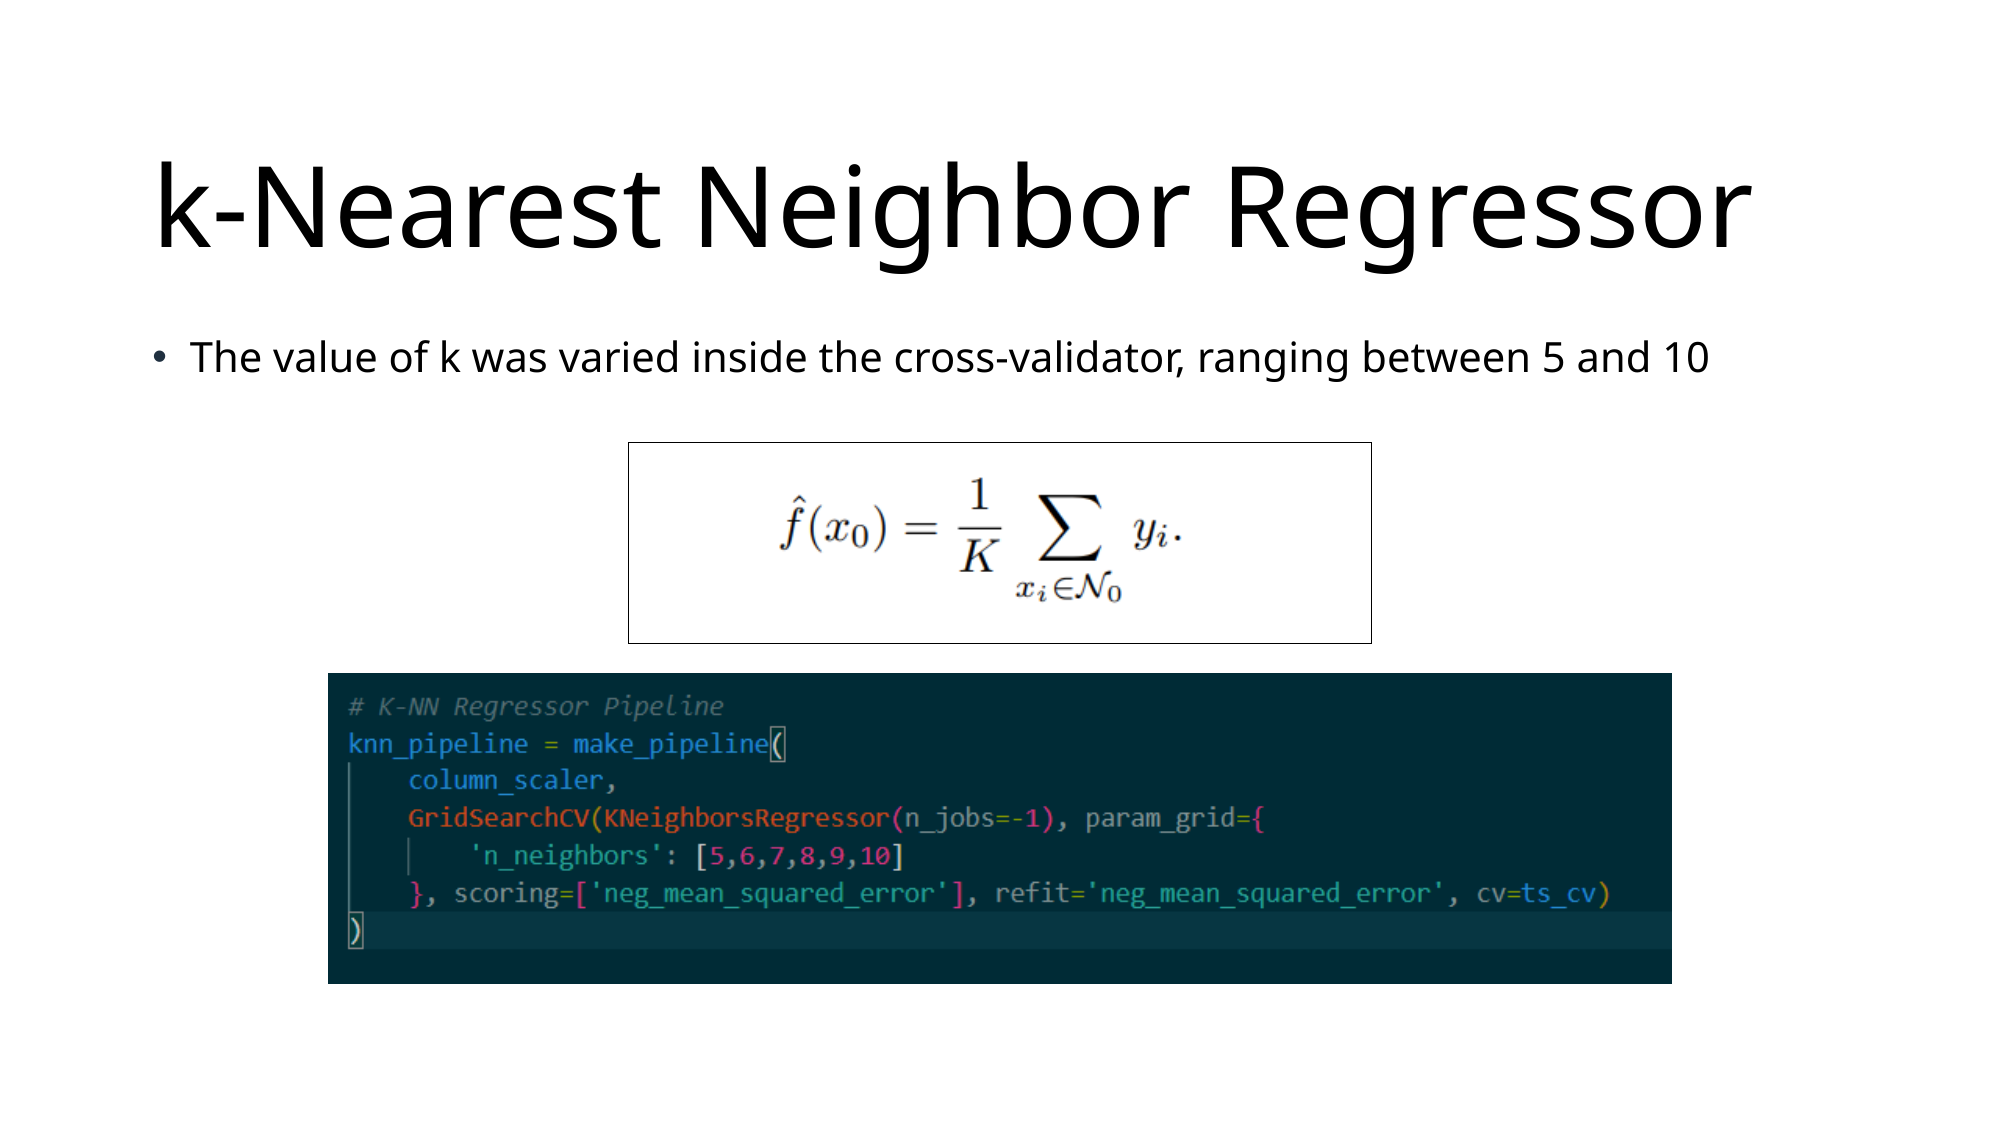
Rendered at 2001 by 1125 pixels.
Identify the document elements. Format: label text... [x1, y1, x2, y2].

picture [1357, 892, 1369, 902]
picture [1418, 888, 1423, 902]
picture [455, 698, 468, 715]
picture [547, 701, 556, 715]
picture [1196, 888, 1204, 902]
picture [561, 701, 574, 715]
picture [1493, 888, 1506, 902]
picture [1451, 898, 1457, 906]
picture [664, 807, 738, 833]
picture [411, 882, 422, 908]
picture [719, 890, 723, 902]
picture [501, 701, 507, 715]
picture [605, 810, 648, 826]
picture [1599, 882, 1609, 908]
picture [771, 847, 784, 864]
picture [608, 785, 615, 793]
picture [743, 888, 753, 902]
picture [348, 763, 1672, 949]
picture [1118, 888, 1129, 900]
picture [1582, 889, 1595, 901]
picture [970, 898, 976, 906]
picture [563, 850, 572, 859]
picture [774, 888, 783, 902]
picture [1252, 888, 1264, 908]
picture [550, 775, 557, 788]
picture [1161, 888, 1174, 902]
picture [711, 888, 721, 902]
picture [786, 888, 798, 902]
picture [578, 882, 585, 908]
picture [1177, 888, 1190, 902]
picture [620, 739, 633, 752]
picture [695, 701, 709, 715]
picture [500, 813, 513, 826]
picture [684, 701, 691, 715]
picture [546, 850, 557, 864]
picture [442, 769, 448, 788]
picture [1327, 882, 1339, 902]
picture [728, 739, 734, 752]
picture [349, 698, 364, 715]
picture [1193, 894, 1199, 902]
picture [681, 739, 709, 758]
picture [471, 888, 480, 902]
picture [521, 739, 527, 746]
picture [728, 860, 735, 869]
title k-Nearest Neighbor Regressor [137, 59, 1863, 278]
picture [592, 806, 601, 833]
picture [530, 888, 559, 908]
picture [893, 807, 902, 833]
picture [607, 888, 617, 902]
picture [574, 739, 588, 752]
picture [816, 888, 828, 902]
picture [997, 888, 1009, 902]
picture [455, 776, 459, 788]
picture [741, 813, 753, 826]
picture [491, 850, 497, 864]
picture [1118, 813, 1130, 826]
picture [1043, 888, 1054, 902]
picture [500, 739, 505, 752]
picture [682, 888, 693, 900]
picture [605, 733, 616, 752]
picture [1221, 807, 1249, 826]
picture [877, 888, 887, 902]
picture [1208, 813, 1219, 826]
picture [624, 701, 632, 715]
picture [455, 806, 498, 826]
picture [461, 775, 490, 788]
picture [711, 701, 724, 715]
picture [788, 860, 795, 869]
picture [651, 813, 663, 826]
picture [531, 850, 543, 864]
picture [627, 442, 1372, 644]
picture [1297, 888, 1303, 902]
picture [1253, 806, 1263, 833]
picture [636, 888, 648, 900]
list The value of k was varied inside the cross-validator, ranging between 5 and 10 [137, 318, 1863, 1014]
picture [801, 847, 815, 864]
picture [698, 844, 706, 870]
picture [875, 847, 890, 864]
picture [441, 813, 452, 826]
picture [576, 701, 582, 715]
picture [577, 844, 587, 864]
picture [1027, 882, 1040, 902]
picture [429, 898, 435, 906]
picture [697, 888, 707, 902]
picture [634, 701, 663, 721]
picture [605, 698, 619, 715]
picture [1240, 888, 1249, 900]
picture [830, 847, 845, 864]
picture [485, 850, 490, 864]
picture [1543, 895, 1549, 902]
picture [408, 810, 438, 826]
picture [951, 807, 979, 826]
picture [563, 863, 573, 870]
picture [861, 888, 873, 902]
picture [591, 739, 602, 752]
picture [396, 739, 423, 759]
picture [1193, 813, 1205, 826]
picture [1389, 888, 1400, 902]
picture [1285, 888, 1294, 902]
picture [819, 860, 826, 869]
picture [380, 739, 392, 752]
picture [581, 775, 588, 782]
picture [1411, 890, 1415, 900]
picture [364, 739, 369, 752]
picture [802, 813, 843, 826]
picture [741, 726, 785, 762]
picture [638, 850, 648, 864]
picture [1207, 888, 1219, 902]
picture [667, 695, 676, 715]
picture [711, 847, 723, 864]
picture [1086, 813, 1099, 833]
picture [1368, 888, 1378, 902]
picture [441, 739, 446, 758]
picture [1567, 889, 1573, 901]
picture [758, 860, 765, 869]
picture [621, 850, 626, 864]
picture [1268, 888, 1274, 902]
picture [1132, 813, 1160, 826]
picture [1402, 888, 1412, 902]
picture [669, 739, 673, 752]
picture [456, 888, 467, 902]
picture [516, 888, 527, 902]
picture [638, 901, 648, 908]
picture [893, 844, 901, 870]
picture [621, 888, 633, 902]
picture [656, 739, 663, 752]
picture [1111, 890, 1115, 902]
picture [1177, 813, 1190, 833]
picture [487, 739, 493, 752]
picture [575, 776, 579, 788]
picture [666, 888, 679, 902]
picture [425, 739, 432, 752]
picture [1044, 807, 1053, 833]
picture [802, 888, 812, 902]
picture [423, 776, 429, 788]
picture [1027, 810, 1039, 826]
picture [564, 769, 568, 788]
picture [907, 888, 919, 902]
picture [741, 847, 754, 864]
picture [760, 888, 768, 908]
picture [516, 806, 590, 826]
picture [1013, 888, 1024, 902]
picture [380, 698, 394, 715]
picture [492, 775, 497, 788]
picture [515, 701, 527, 715]
picture [953, 882, 962, 908]
picture [470, 701, 483, 715]
picture [922, 888, 932, 902]
picture [1312, 888, 1325, 902]
picture [447, 739, 452, 752]
picture [1057, 884, 1069, 902]
picture [983, 813, 993, 826]
picture [484, 888, 513, 902]
picture [1103, 813, 1115, 826]
picture [893, 888, 904, 902]
picture [1525, 884, 1533, 901]
picture [757, 890, 763, 902]
picture [521, 850, 527, 864]
picture [530, 776, 535, 788]
picture [847, 813, 874, 826]
picture [877, 813, 890, 826]
picture [831, 882, 843, 902]
picture [506, 739, 521, 752]
picture [591, 775, 602, 788]
picture [485, 701, 498, 721]
picture [936, 813, 946, 833]
picture [409, 698, 440, 715]
picture [650, 739, 655, 758]
picture [409, 776, 415, 788]
picture [350, 733, 361, 752]
picture [849, 860, 855, 869]
picture [1275, 888, 1279, 902]
picture [1478, 888, 1490, 902]
picture [370, 739, 377, 752]
picture [591, 844, 618, 864]
picture [1132, 888, 1145, 908]
picture [430, 775, 437, 788]
picture [455, 739, 468, 752]
picture [756, 810, 799, 833]
picture [516, 851, 520, 864]
picture [1059, 822, 1066, 831]
picture [1104, 888, 1112, 902]
picture [907, 813, 918, 826]
picture [531, 703, 541, 715]
picture [862, 847, 874, 864]
